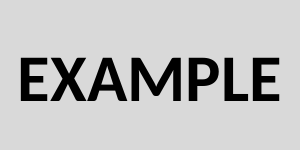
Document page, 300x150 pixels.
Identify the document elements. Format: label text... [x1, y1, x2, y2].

text_box EXAMPLE [0, 26, 300, 122]
